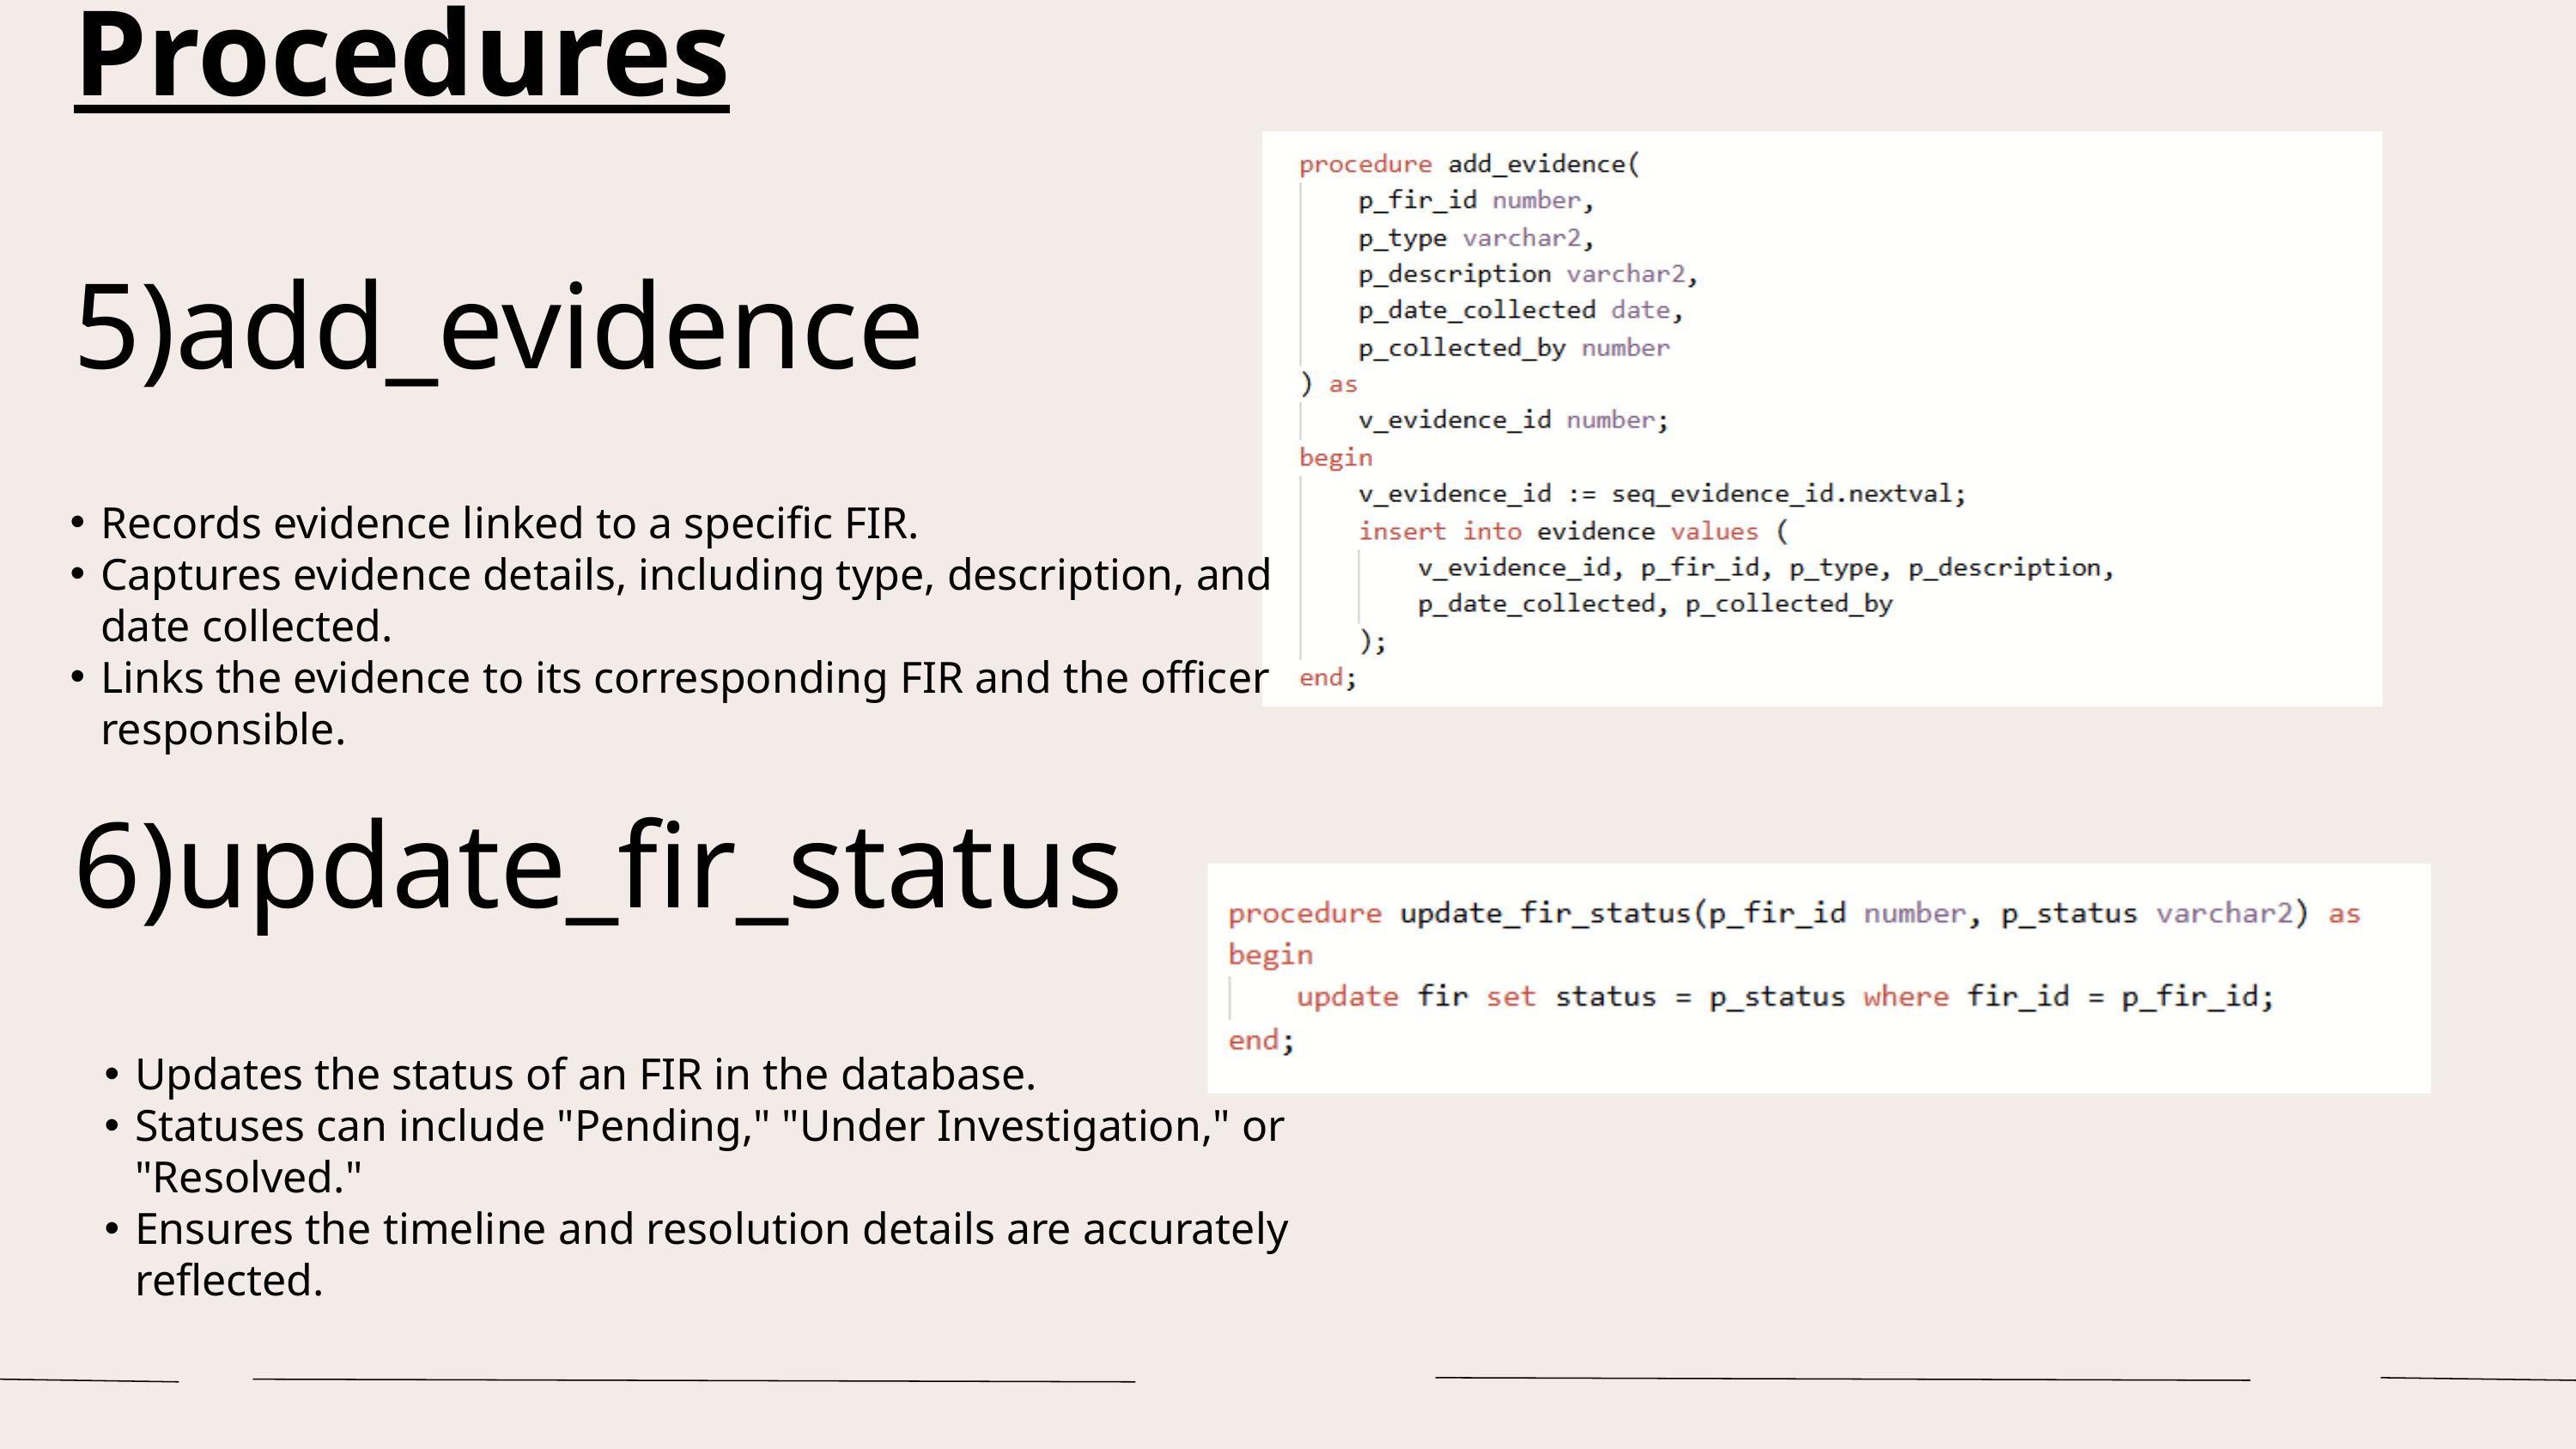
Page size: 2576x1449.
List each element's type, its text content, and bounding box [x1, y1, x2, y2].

text_box 5)add_evidence [73, 264, 1741, 648]
text_box [1207, 864, 2432, 1094]
text_box Records evidence linked to a specific FIR. Captures evidence details, including type, description, and date collected. Links the evidence to its corresponding FIR and the officer responsible. [39, 495, 1352, 805]
text_box 6)update_fir_status [73, 803, 1741, 931]
text_box Updates the status of an FIR in the database. Statuses can include "Pending," "Under Investigation," or "Resolved." Ensures the timeline and resolution details are accurately reflected. [73, 1046, 1387, 1356]
text_box [1352, 131, 2383, 706]
text_box Procedures [73, 0, 1741, 264]
